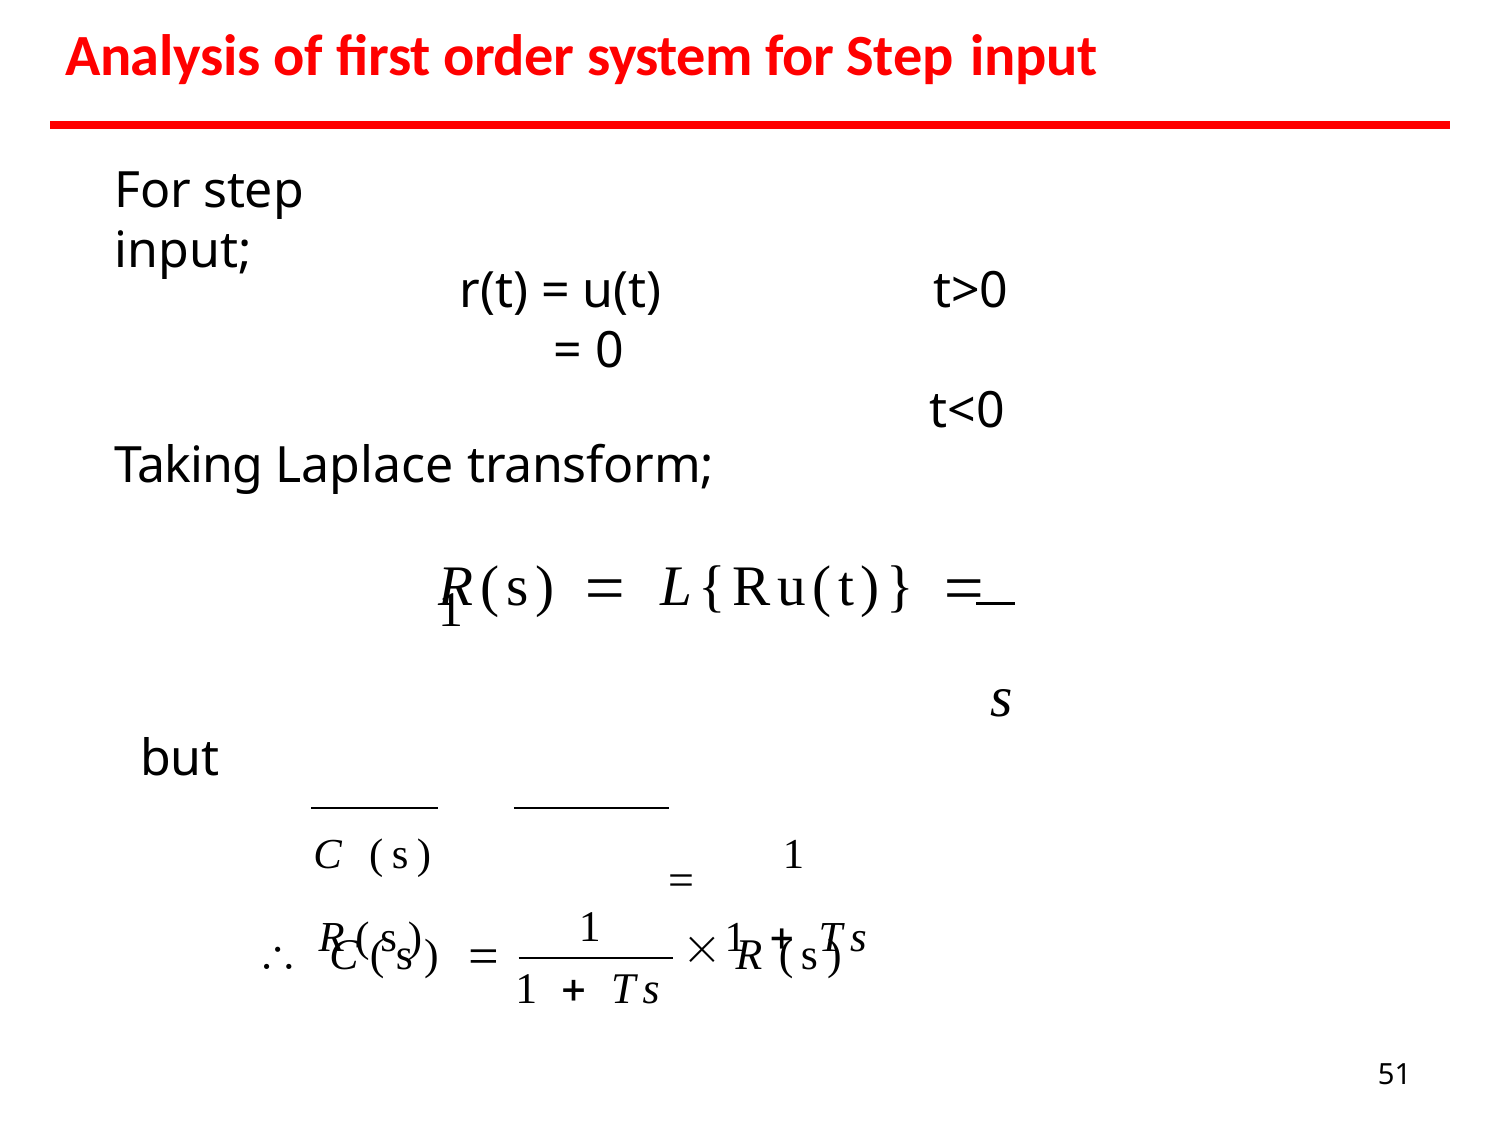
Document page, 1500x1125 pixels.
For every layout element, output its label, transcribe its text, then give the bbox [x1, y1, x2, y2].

text_box R(s) [682, 923, 853, 978]
text_box For step input; [112, 206, 441, 278]
title Analysis of first order system for Step input [62, 15, 1111, 206]
text_box Taking Laplace transform; R(s)  L{Ru(t)}  1 s but C (s)  1 R(s) 1  Ts [104, 430, 1025, 961]
text_box  C(s)  [256, 923, 503, 978]
text_box t>0 t<0 [927, 255, 1017, 430]
text_box 51 [1371, 1052, 1417, 1095]
text_box r(t) = u(t) = 0 [457, 255, 686, 378]
text_box 1  Ts [513, 957, 672, 1013]
text_box 1 [576, 895, 616, 951]
